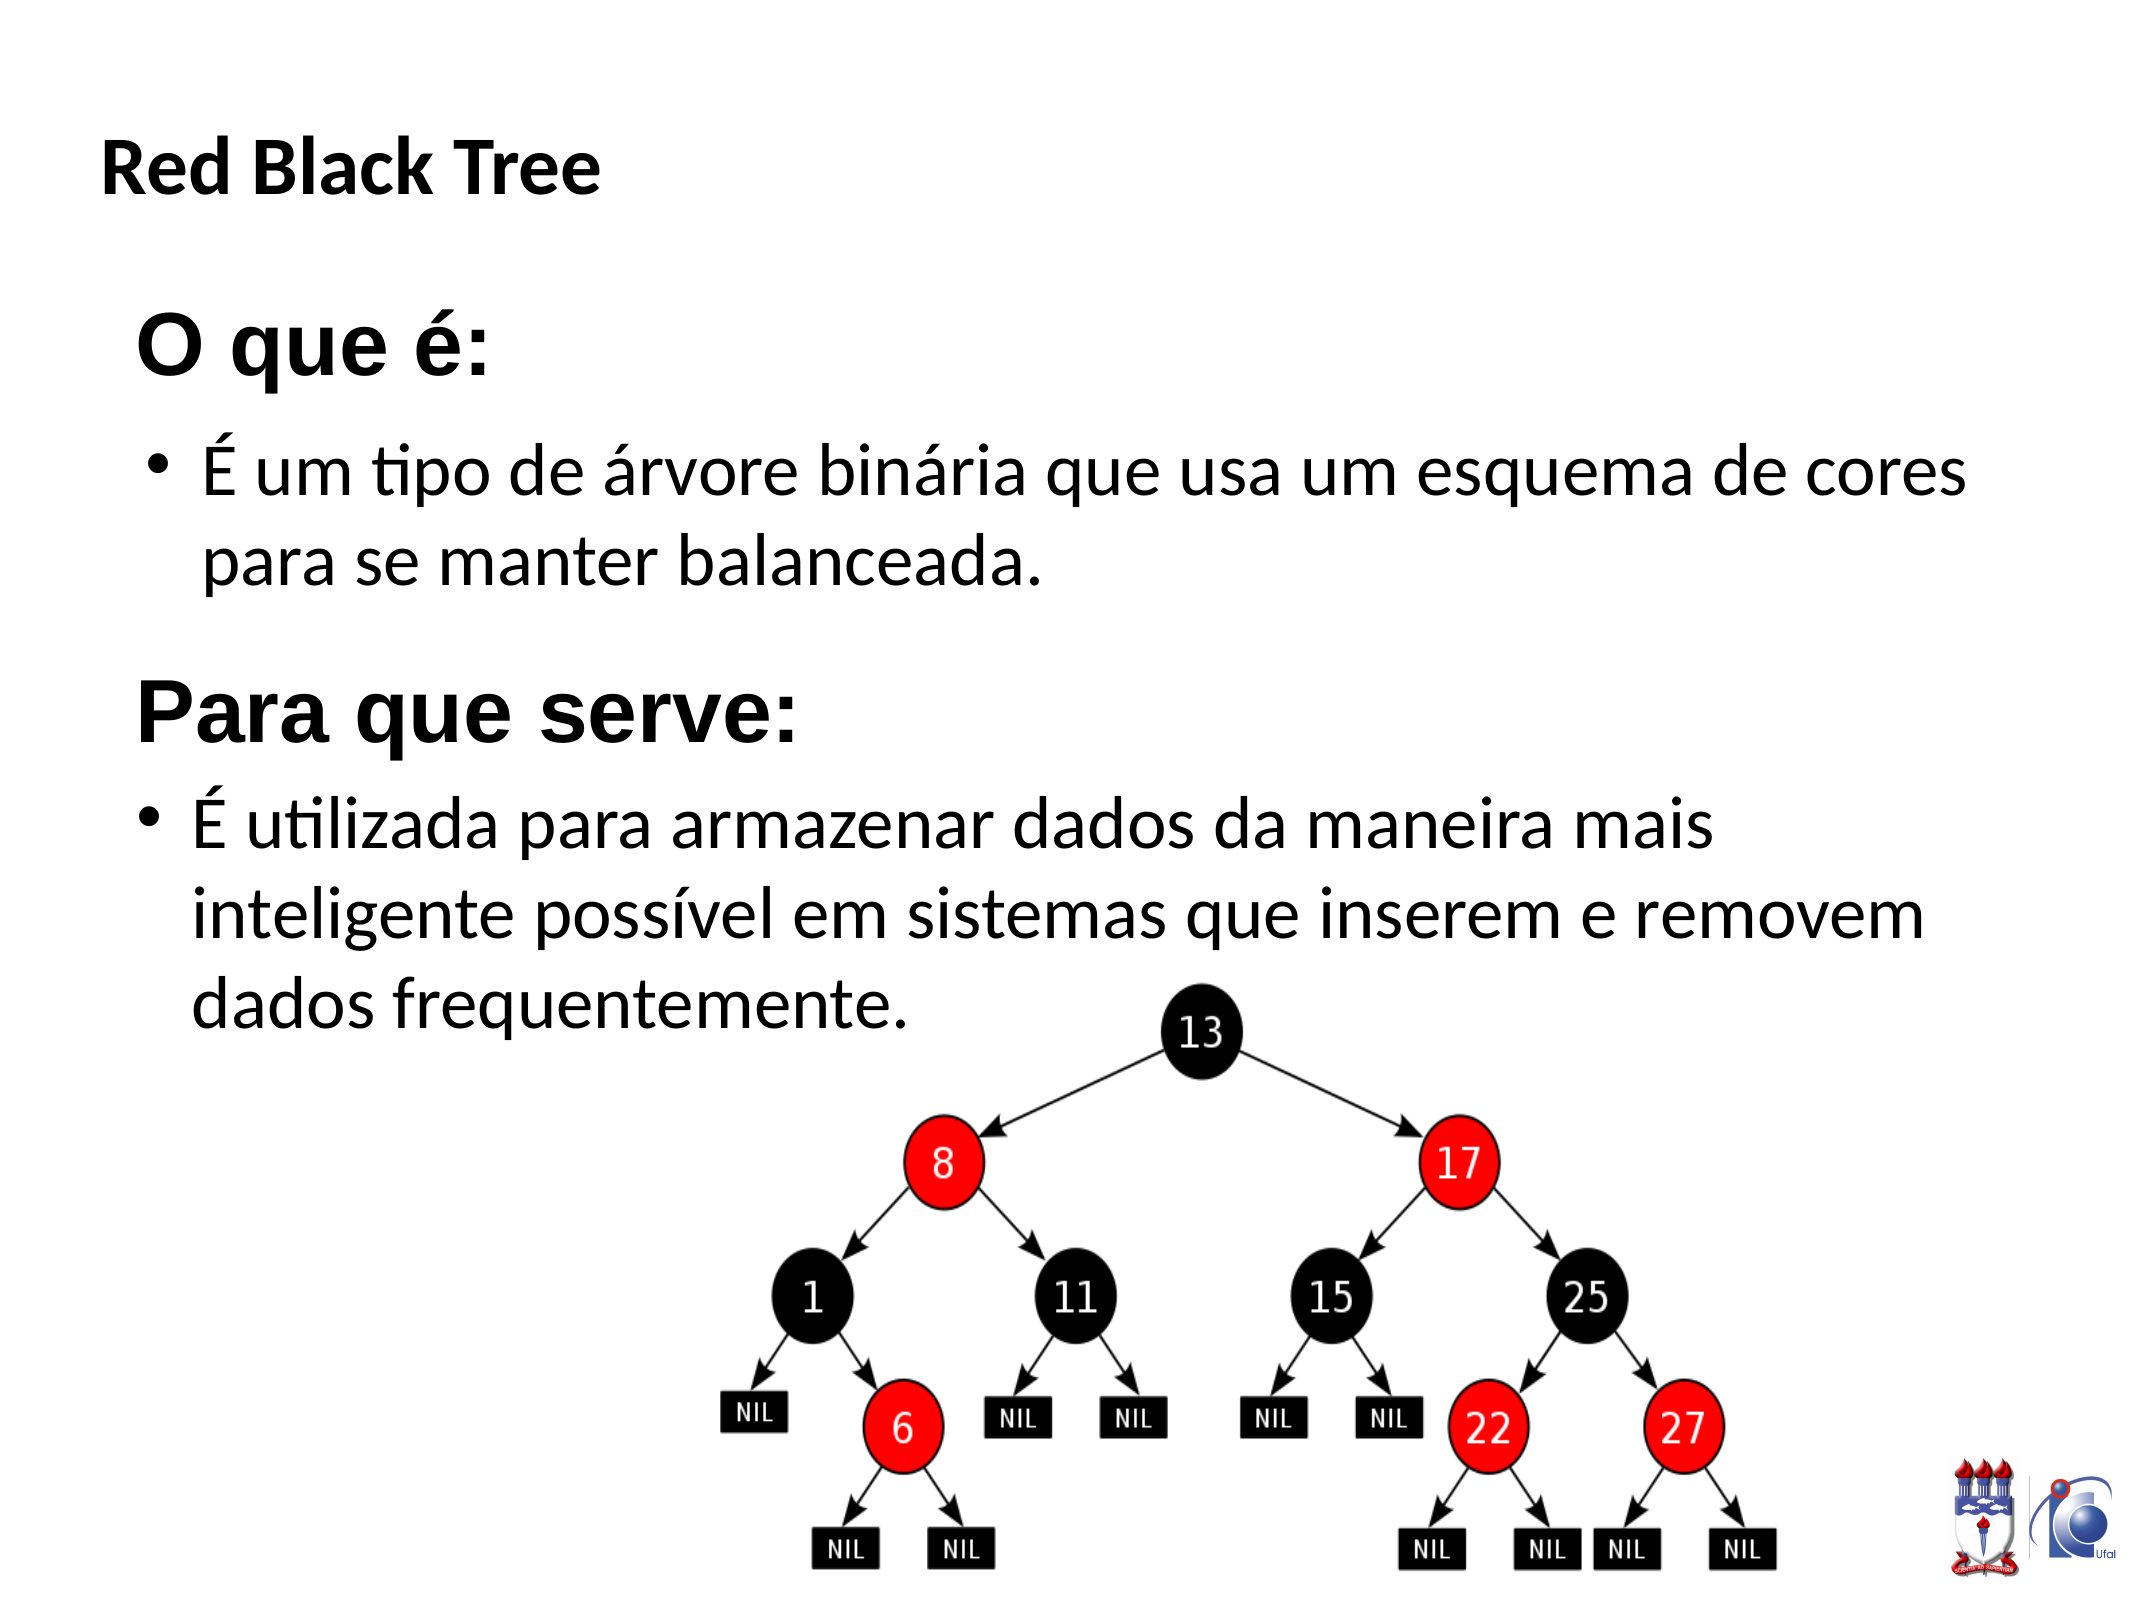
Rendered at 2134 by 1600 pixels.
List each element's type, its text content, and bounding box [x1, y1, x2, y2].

text_box Para que serve: [120, 637, 938, 780]
text_box É utilizada para armazenar dados da maneira mais inteligente possível em sistemas que inserem e removem dados frequentemente. [120, 758, 1957, 1365]
text_box O que é: [120, 270, 681, 413]
picture [1948, 1456, 2020, 1579]
list É um tipo de árvore binária que usa um esquema de cores para se manter balanceada. [136, 412, 1997, 638]
picture [711, 969, 1786, 1577]
picture [2028, 1476, 2116, 1559]
title Red Black Tree [92, 72, 2042, 250]
